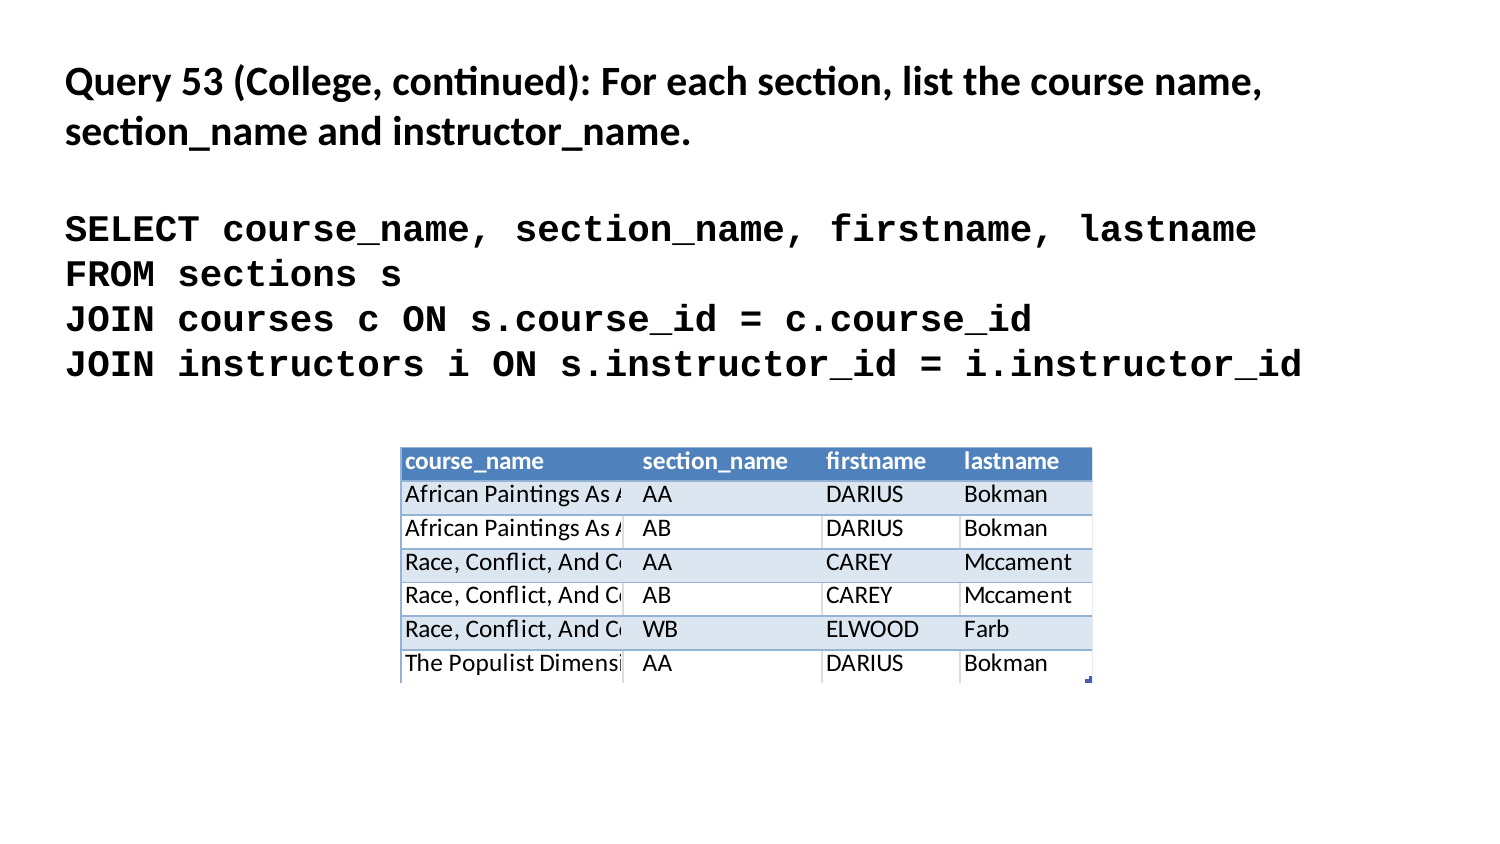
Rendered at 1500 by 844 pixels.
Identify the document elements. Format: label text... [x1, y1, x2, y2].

picture [399, 446, 1095, 685]
text_box Query 53 (College, continued): For each section, list the course name, section_name and instructor_name. [50, 46, 1450, 162]
text_box SELECT course_name, section_name, firstname, lastname FROM sections s JOIN courses c ON s.course_id = c.course_id JOIN instructors i ON s.instructor_id = i.instructor_id [49, 196, 1400, 392]
